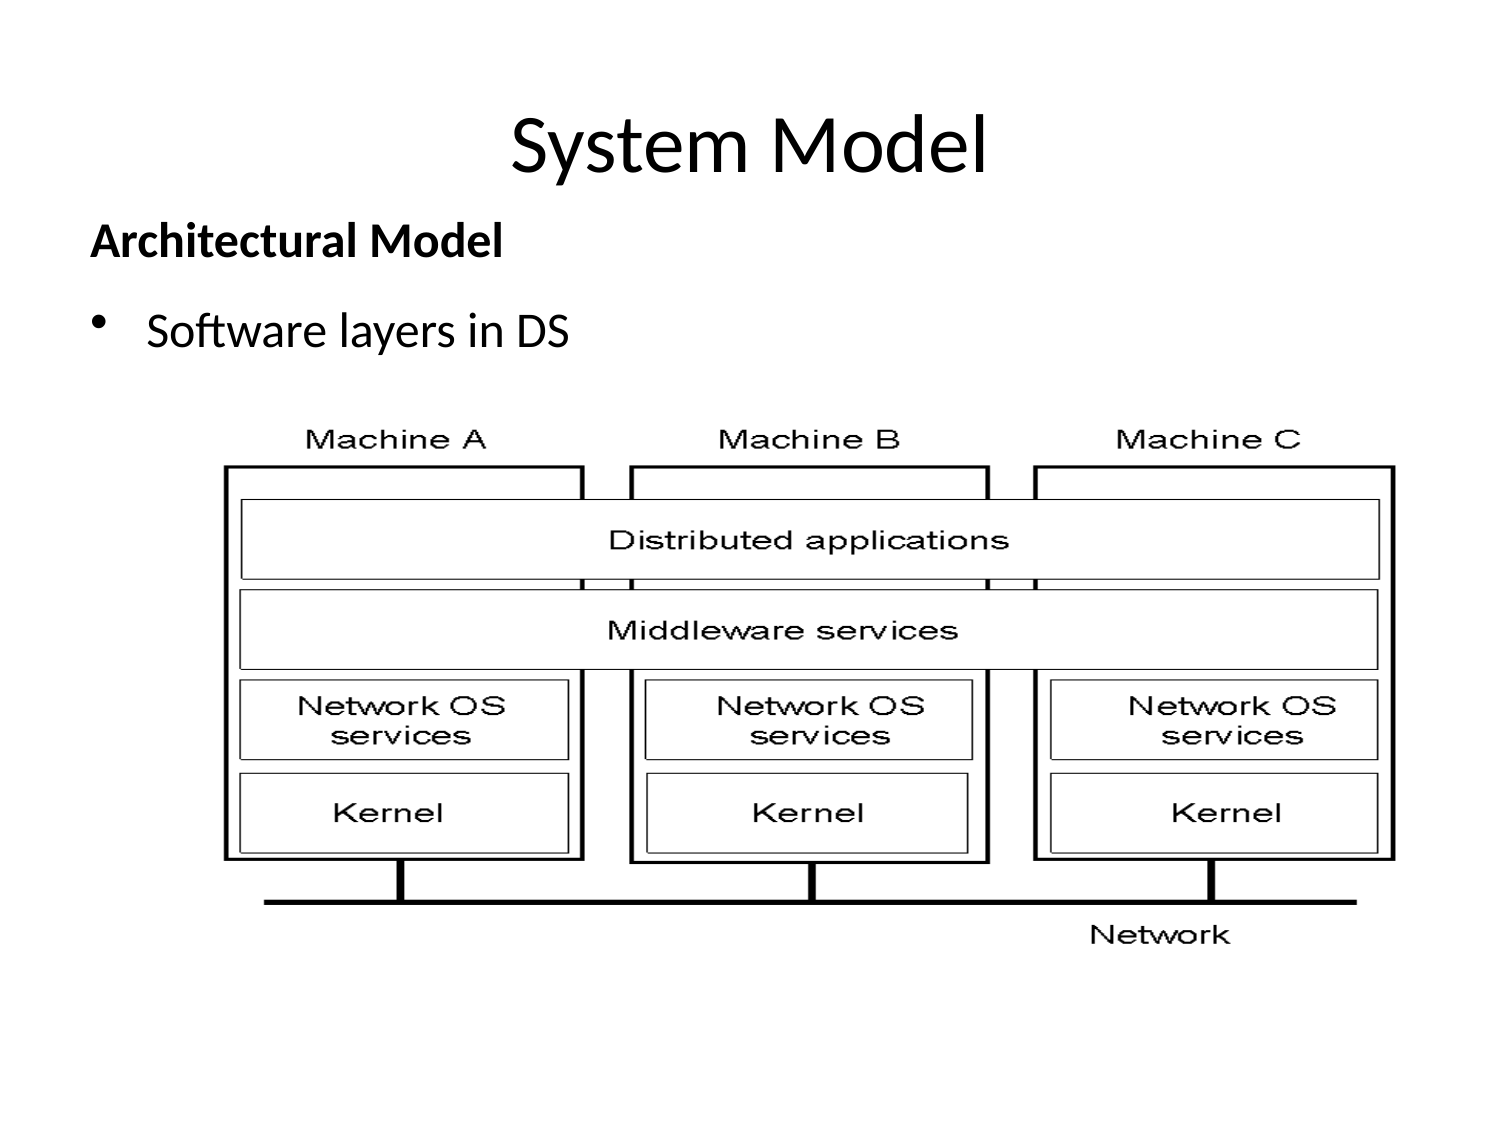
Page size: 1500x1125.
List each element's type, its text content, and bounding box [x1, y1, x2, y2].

title System Model [75, 45, 1425, 200]
list Architectural Model Software layers in DS [75, 200, 1425, 1075]
picture [162, 387, 1401, 988]
